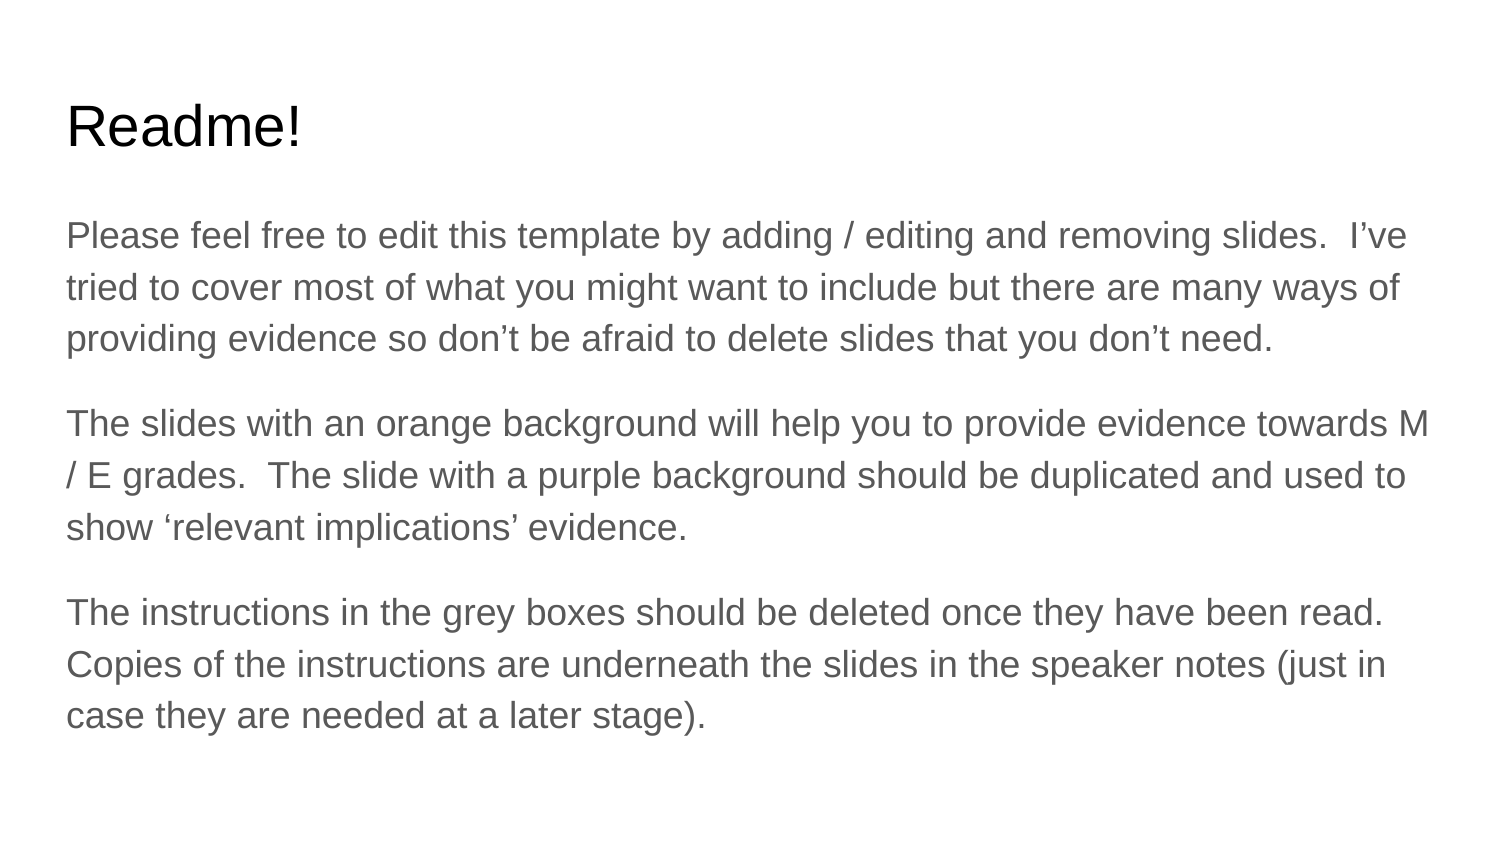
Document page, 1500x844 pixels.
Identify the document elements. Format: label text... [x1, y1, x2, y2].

title Readme! [51, 72, 1449, 167]
list Please feel free to edit this template by adding / editing and removing slides. I’ve tried to cover most of what you might want to include but there are many ways of providing evidence so don’t be afraid to delete slides that you don’t need. The slides with an orange background will help you to provide evidence towards M / E grades. The slide with a purple background should be duplicated and used to show ‘relevant implications’ evidence. The instructions in the grey boxes should be deleted once they have been read. Copies of the instructions are underneath the slides in the speaker notes (just in case they are needed at a later stage). [51, 189, 1449, 750]
